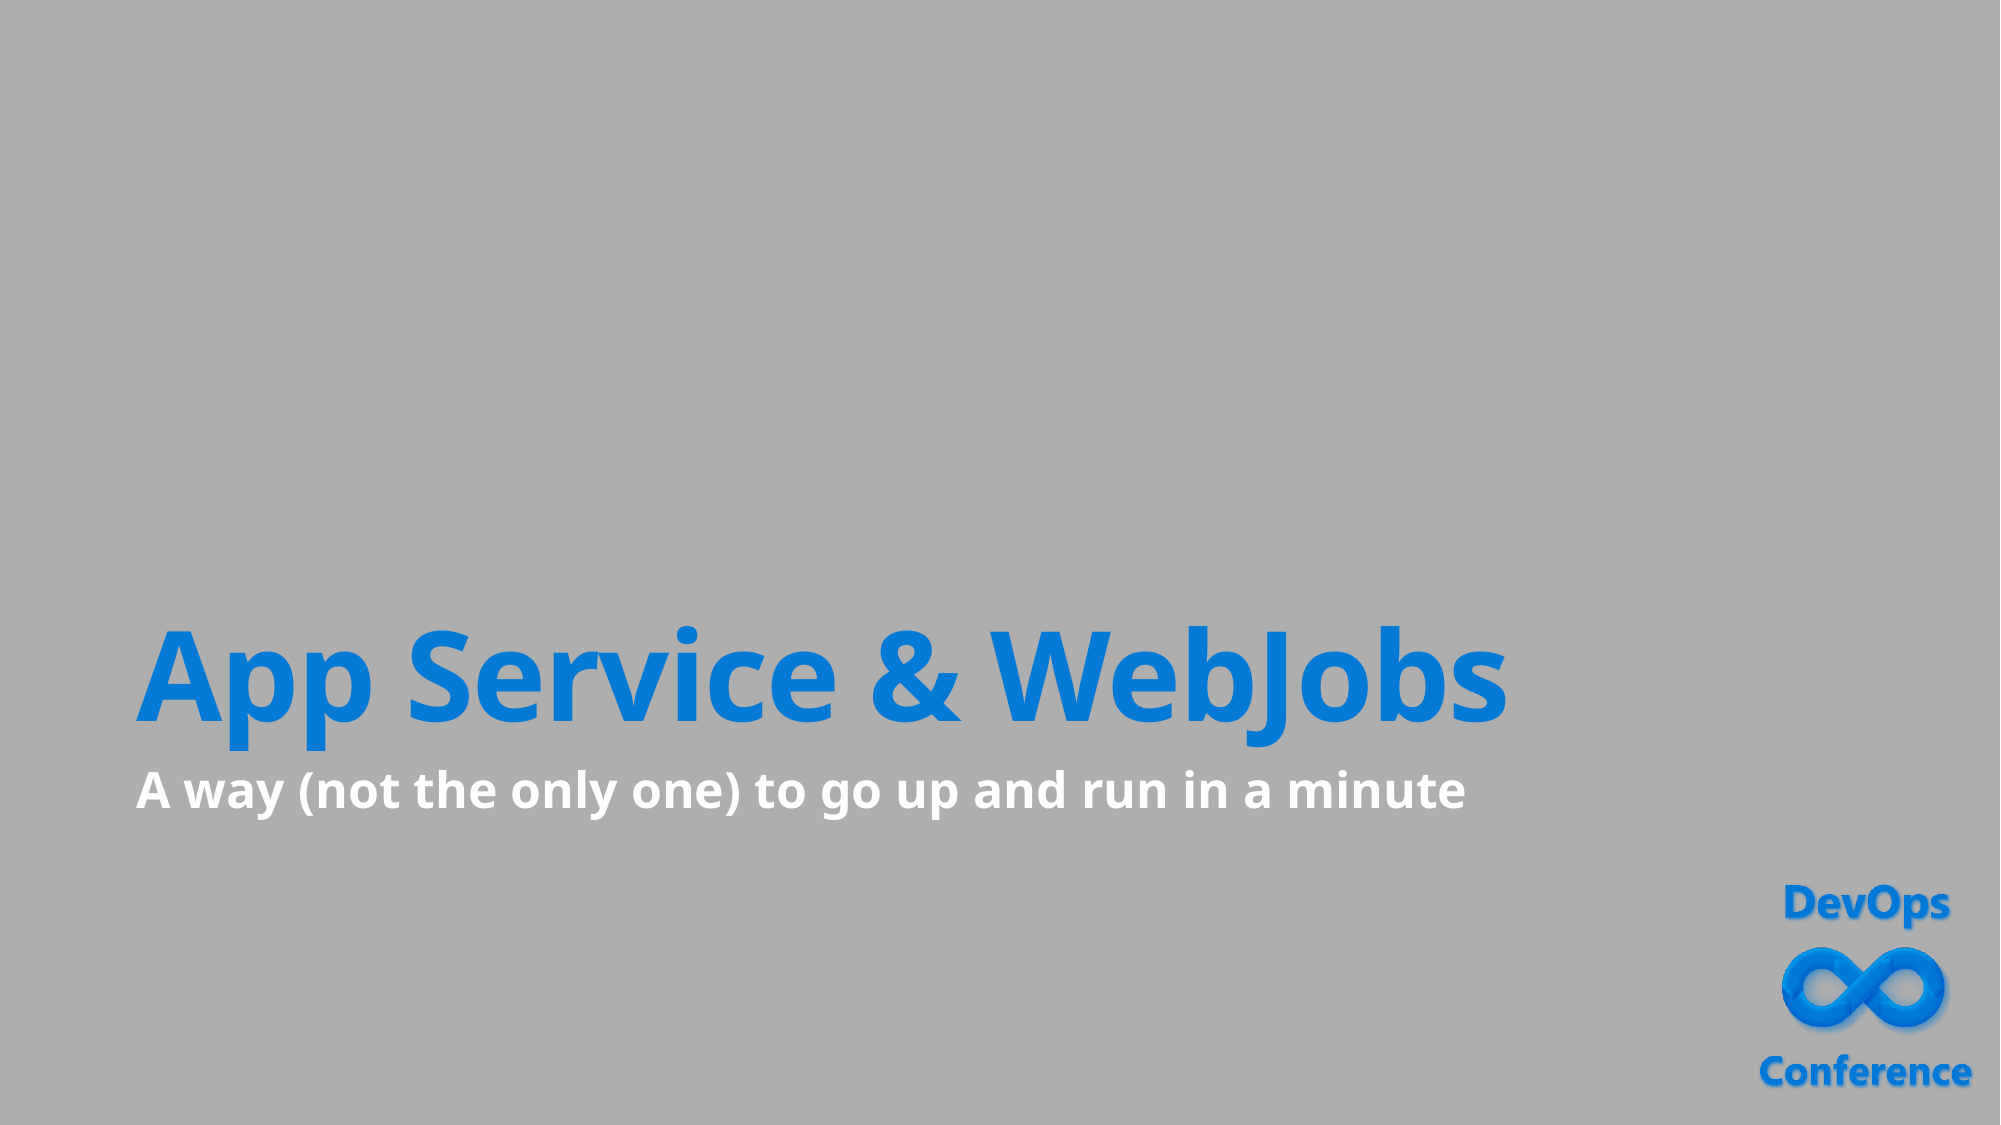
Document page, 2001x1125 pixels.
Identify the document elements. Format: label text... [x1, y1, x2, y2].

list A way (not the only one) to go up and run in a minute [136, 752, 1862, 999]
title App Service & WebJobs [136, 280, 1862, 749]
picture [1751, 876, 1982, 1107]
